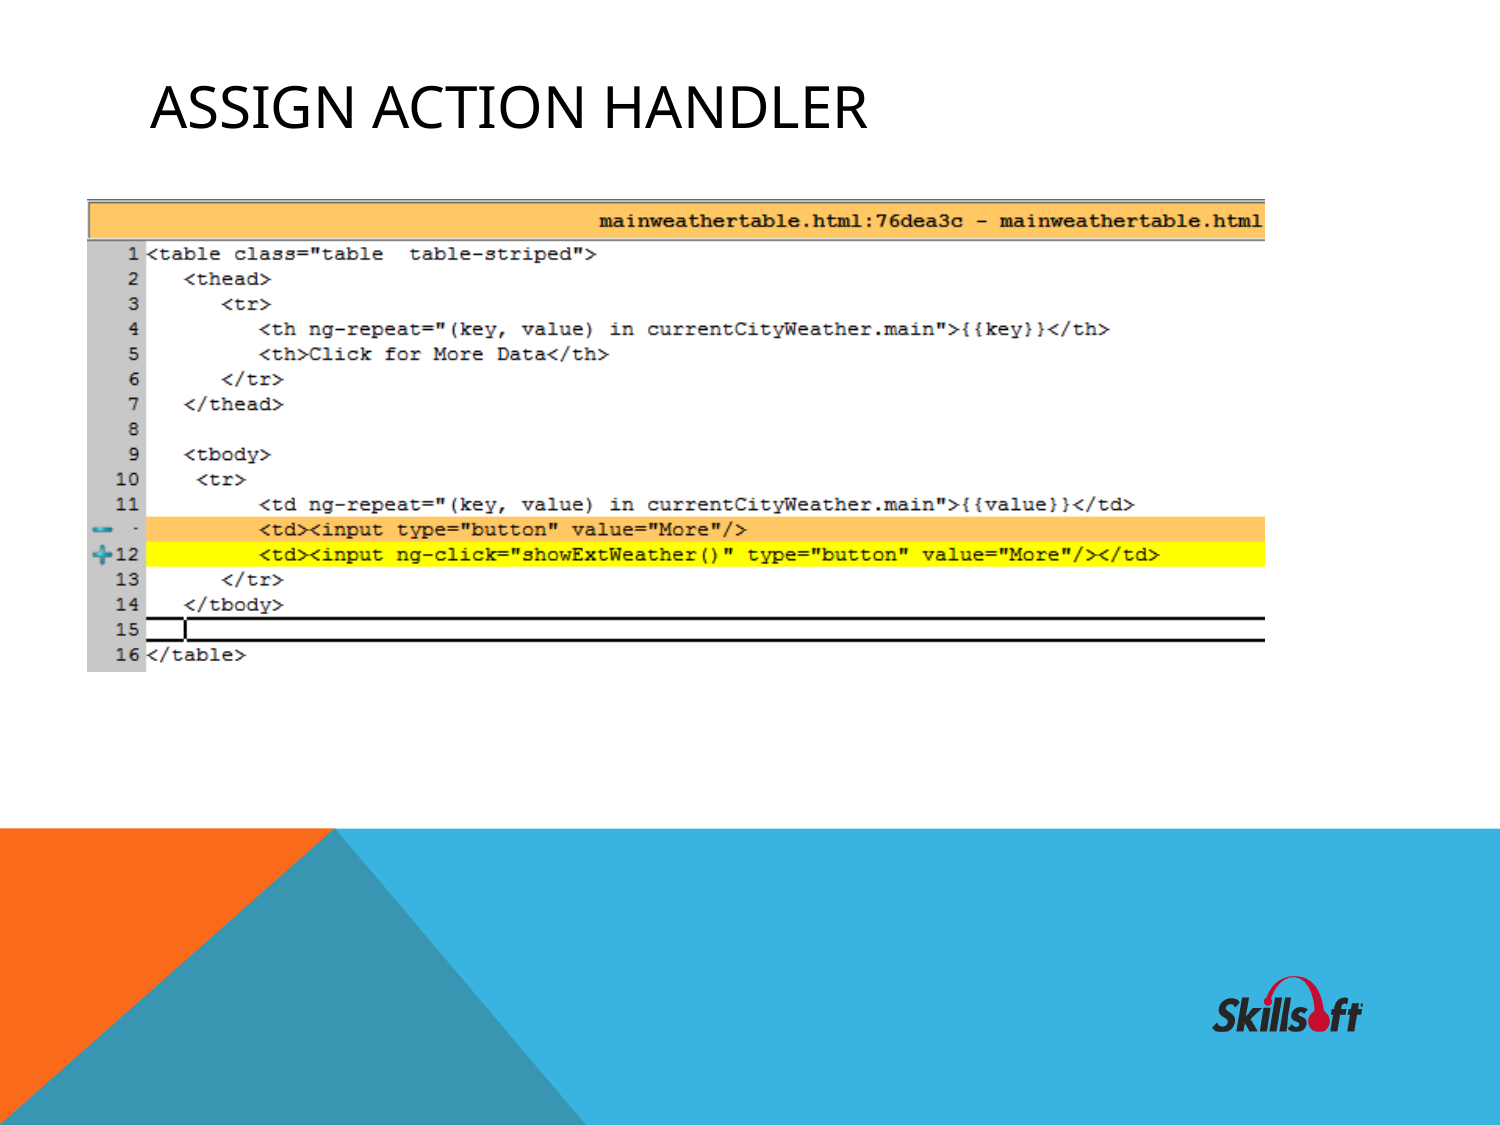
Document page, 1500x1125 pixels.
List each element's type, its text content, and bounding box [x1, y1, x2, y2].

picture [1212, 976, 1363, 1032]
title Assign Action handler [135, 60, 1369, 150]
picture [87, 199, 1265, 673]
